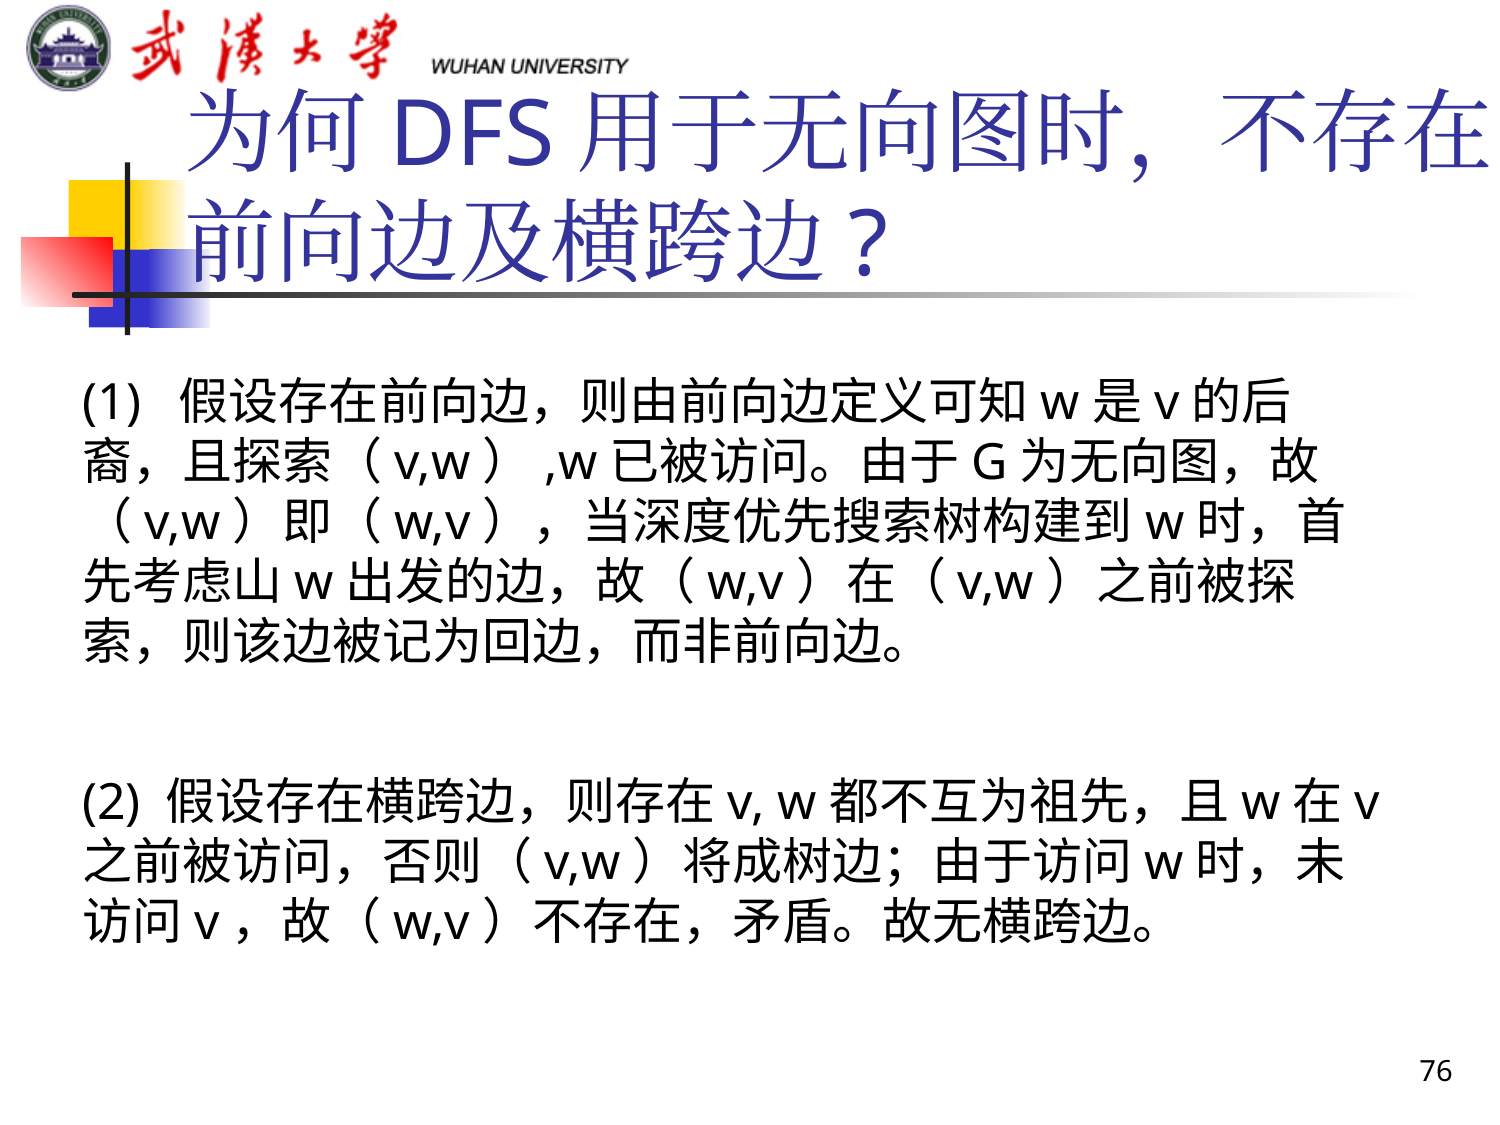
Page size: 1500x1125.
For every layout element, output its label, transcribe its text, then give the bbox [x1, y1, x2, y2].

text_box (2) 假设存在横跨边，则存在v, w都不互为祖先，且w在v之前被访问，否则（v,w）将成树边；由于访问w时，未访问v，故（w,v）不存在，矛盾。故无横跨边。 [67, 762, 1399, 1003]
title 为何DFS用于无向图时，不存在前向边及横跨边? [169, 114, 1500, 302]
text_box (1) 假设存在前向边，则由前向边定义可知w是v的后裔，且探索（v,w）,w已被访问。由于G为无向图，故（v,w）即（w,v），当深度优先搜索树构建到w时，首先考虑山w出发的边，故（w,v）在（v,w）之前被探索，则该边被记为回边，而非前向边。 [67, 362, 1386, 723]
picture [0, 0, 643, 93]
slide_number 76 [1155, 1024, 1468, 1100]
